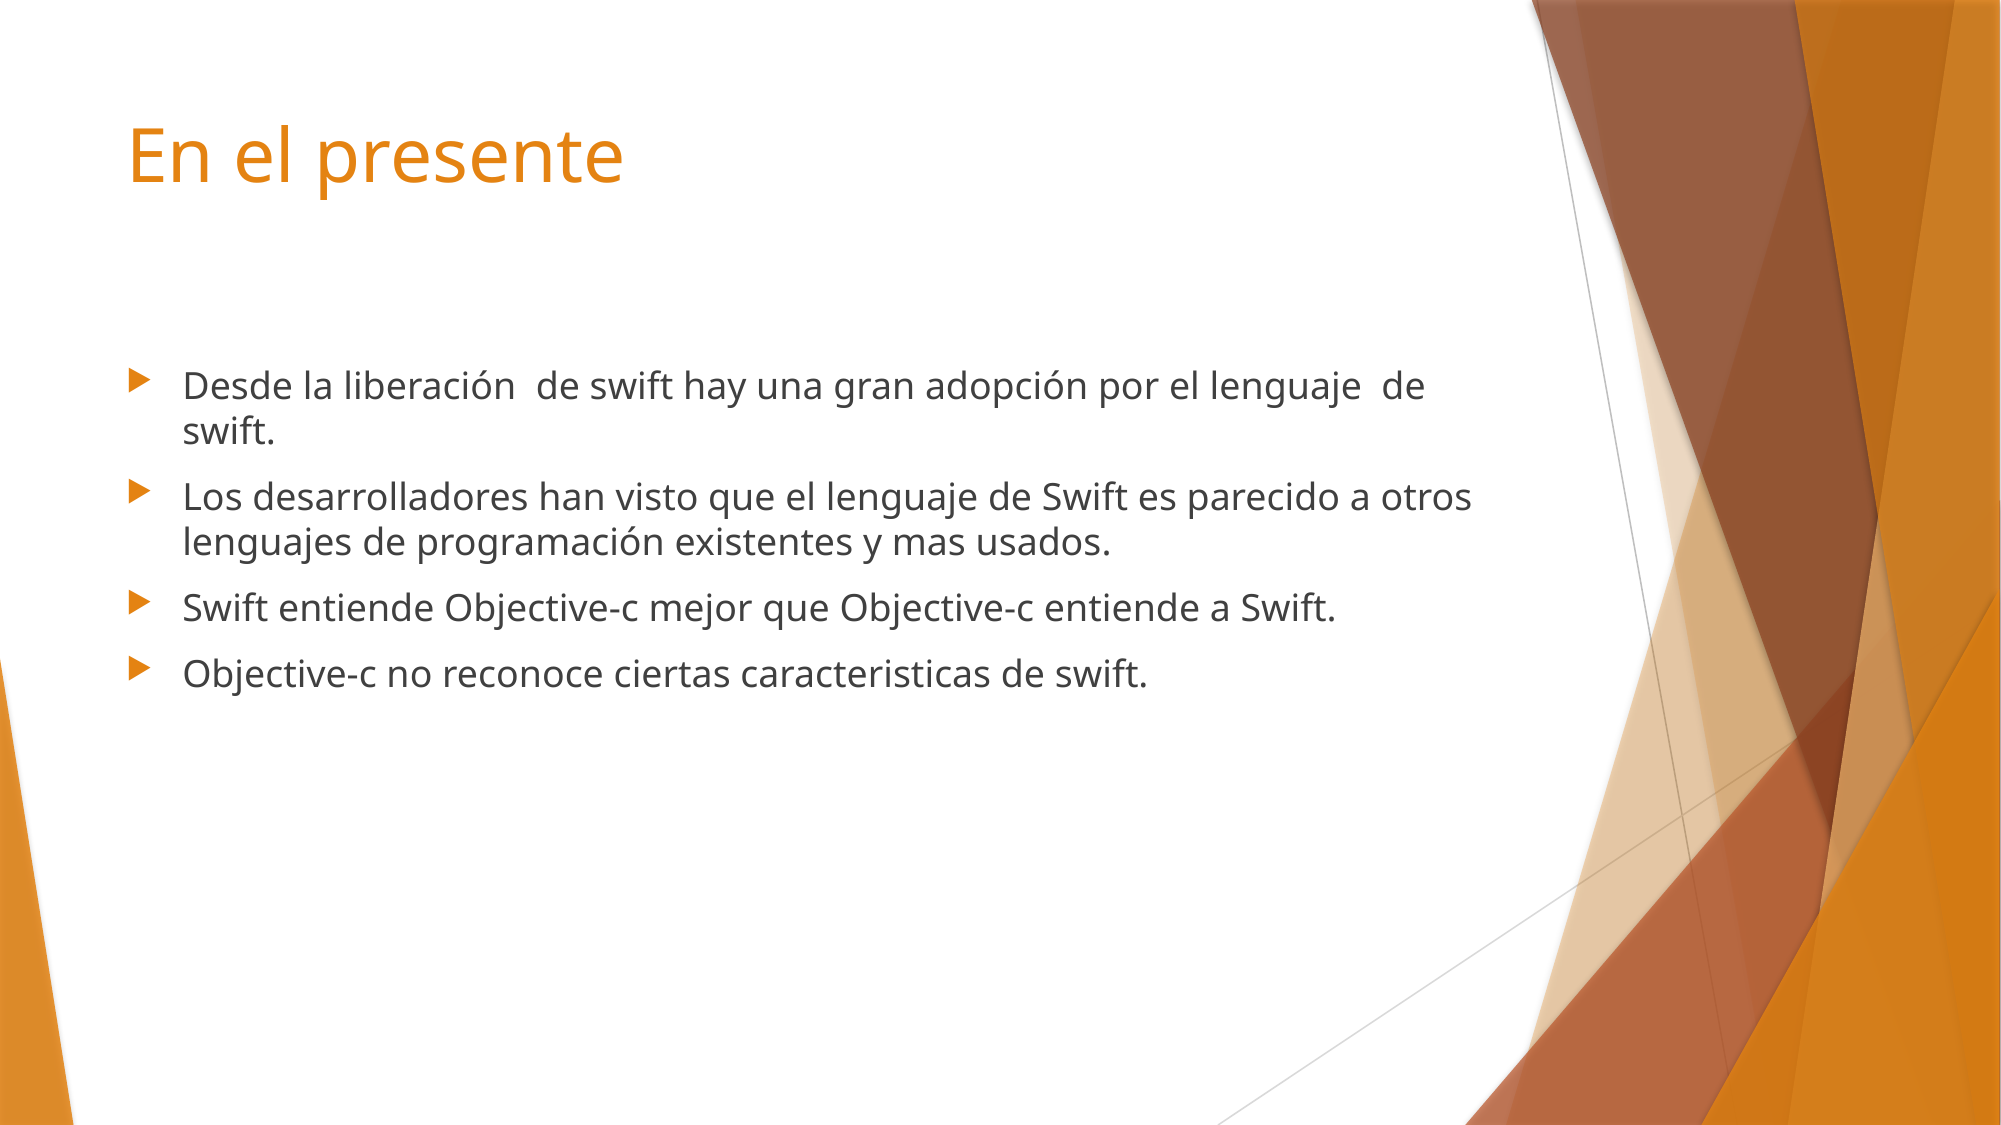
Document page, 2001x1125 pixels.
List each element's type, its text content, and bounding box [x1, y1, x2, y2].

title En el presente [111, 99, 1522, 317]
list Desde la liberación de swift hay una gran adopción por el lenguaje de swift. Los desarrolladores han visto que el lenguaje de Swift es parecido a otros lenguajes de programación existentes y mas usados. Swift entiende Objective-c mejor que Objective-c entiende a Swift. Objective-c no reconoce ciertas caracteristicas de swift. [111, 354, 1522, 992]
